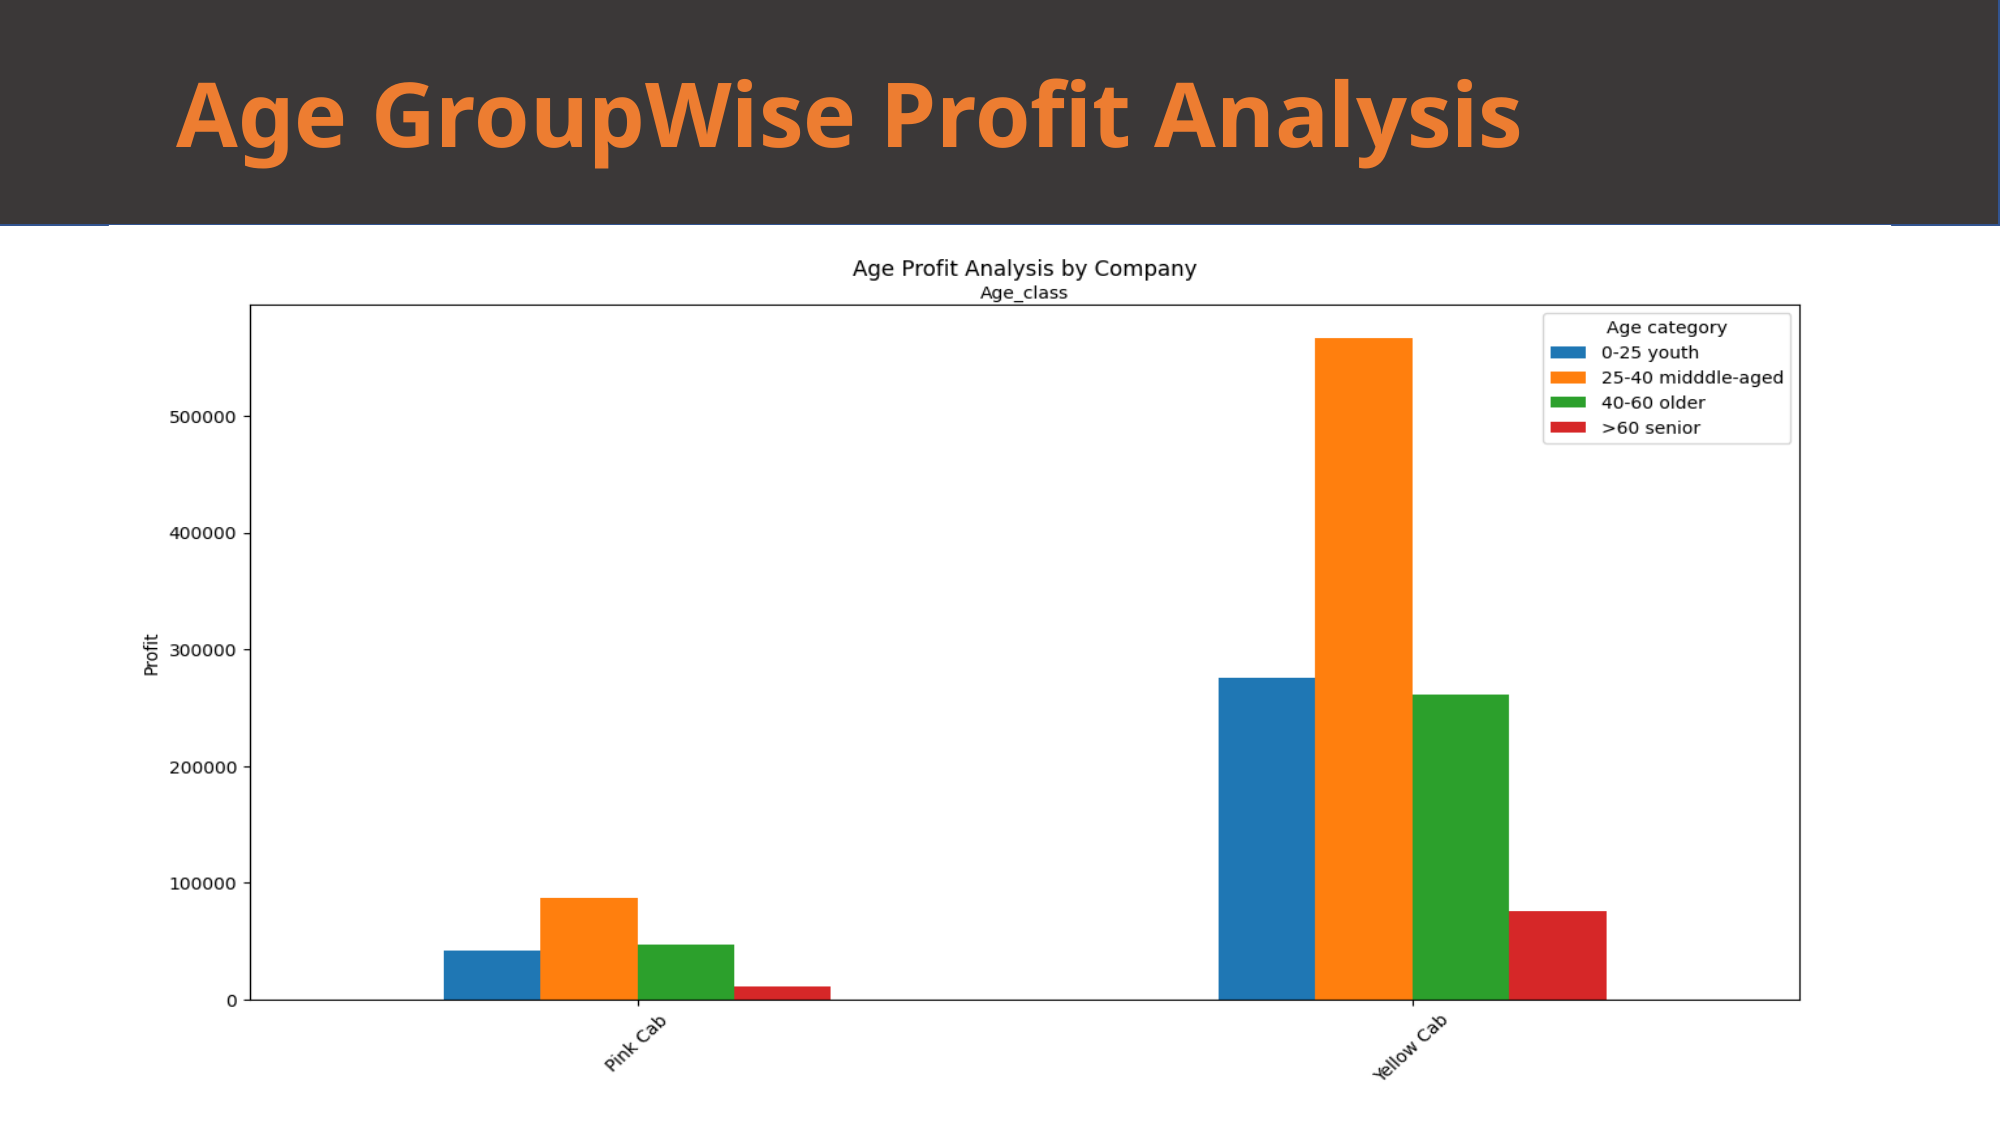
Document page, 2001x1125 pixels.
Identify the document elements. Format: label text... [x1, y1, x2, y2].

picture [108, 224, 1892, 1099]
text_box Age GroupWise Profit Analysis [0, 0, 2000, 226]
